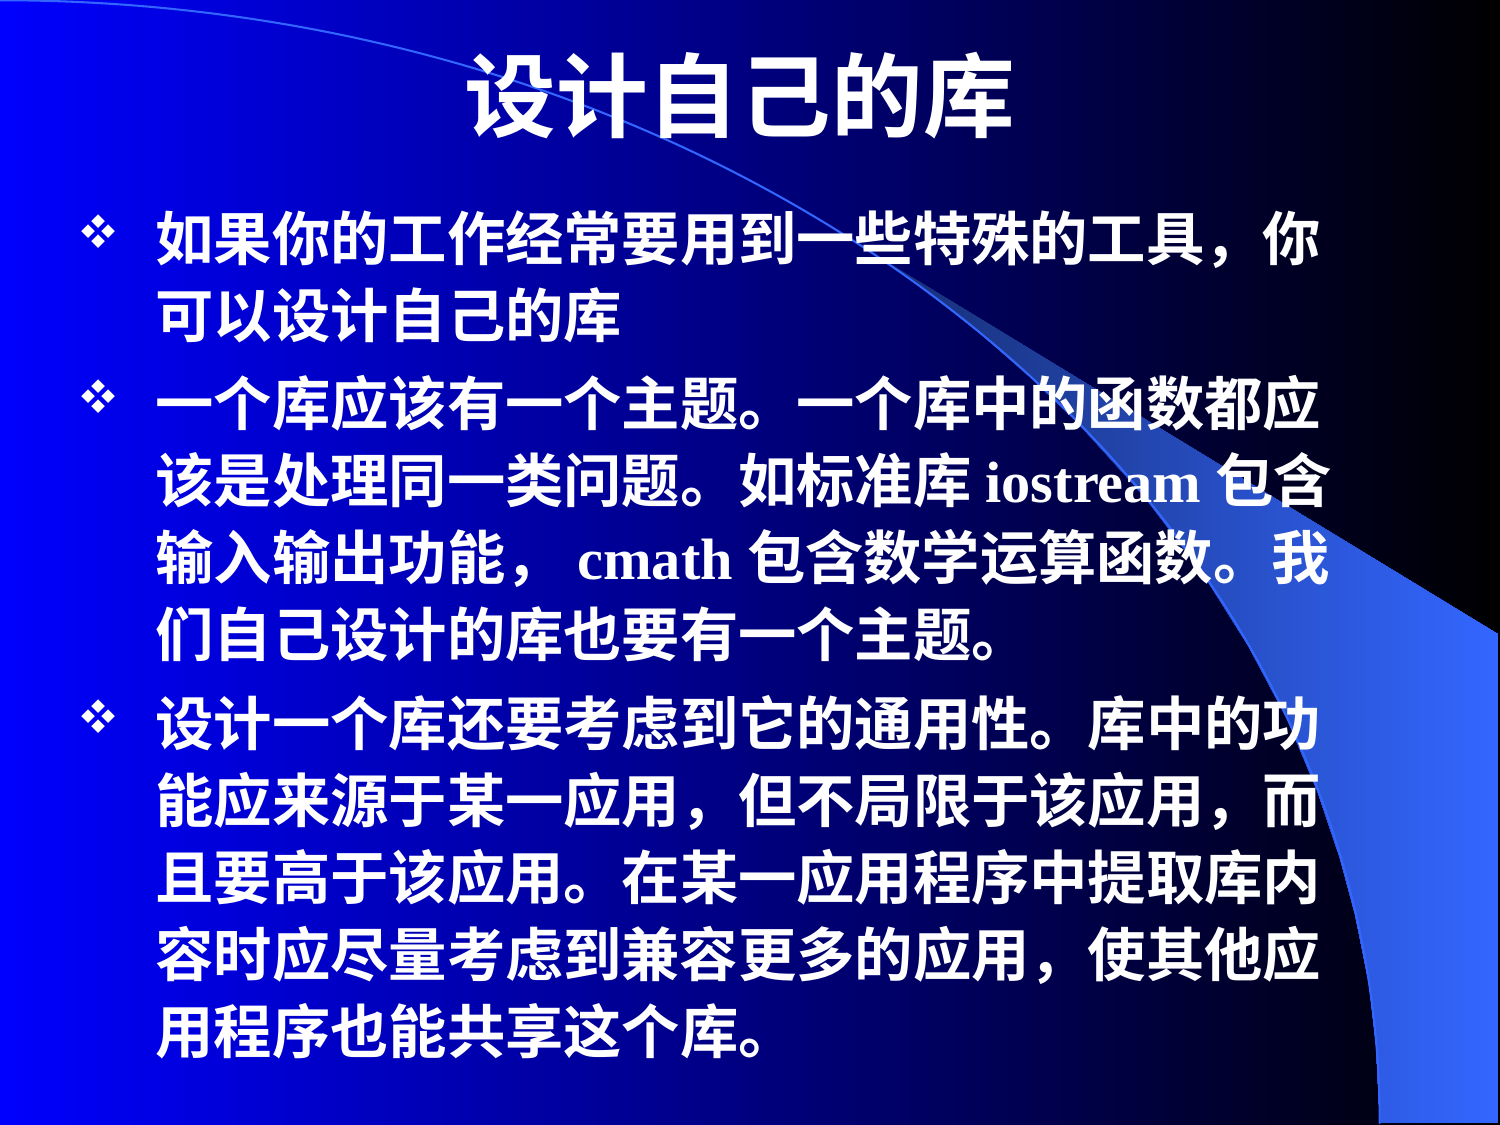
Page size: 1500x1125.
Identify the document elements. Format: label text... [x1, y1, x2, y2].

title 设计自己的库 [112, 0, 1388, 187]
list 如果你的工作经常要用到一些特殊的工具，你可以设计自己的库 一个库应该有一个主题。一个库中的函数都应该是处理同一类问题。如标准库iostream包含输入输出功能，cmath包含数学运算函数。我们自己设计的库也要有一个主题。 设计一个库还要考虑到它的通用性。库中的功能应来源于某一应用，但不局限于该应用，而且要高于该应用。在某一应用程序中提取库内容时应尽量考虑到兼容更多的应用，使其他应用程序也能共享这个库。 [62, 187, 1388, 1080]
